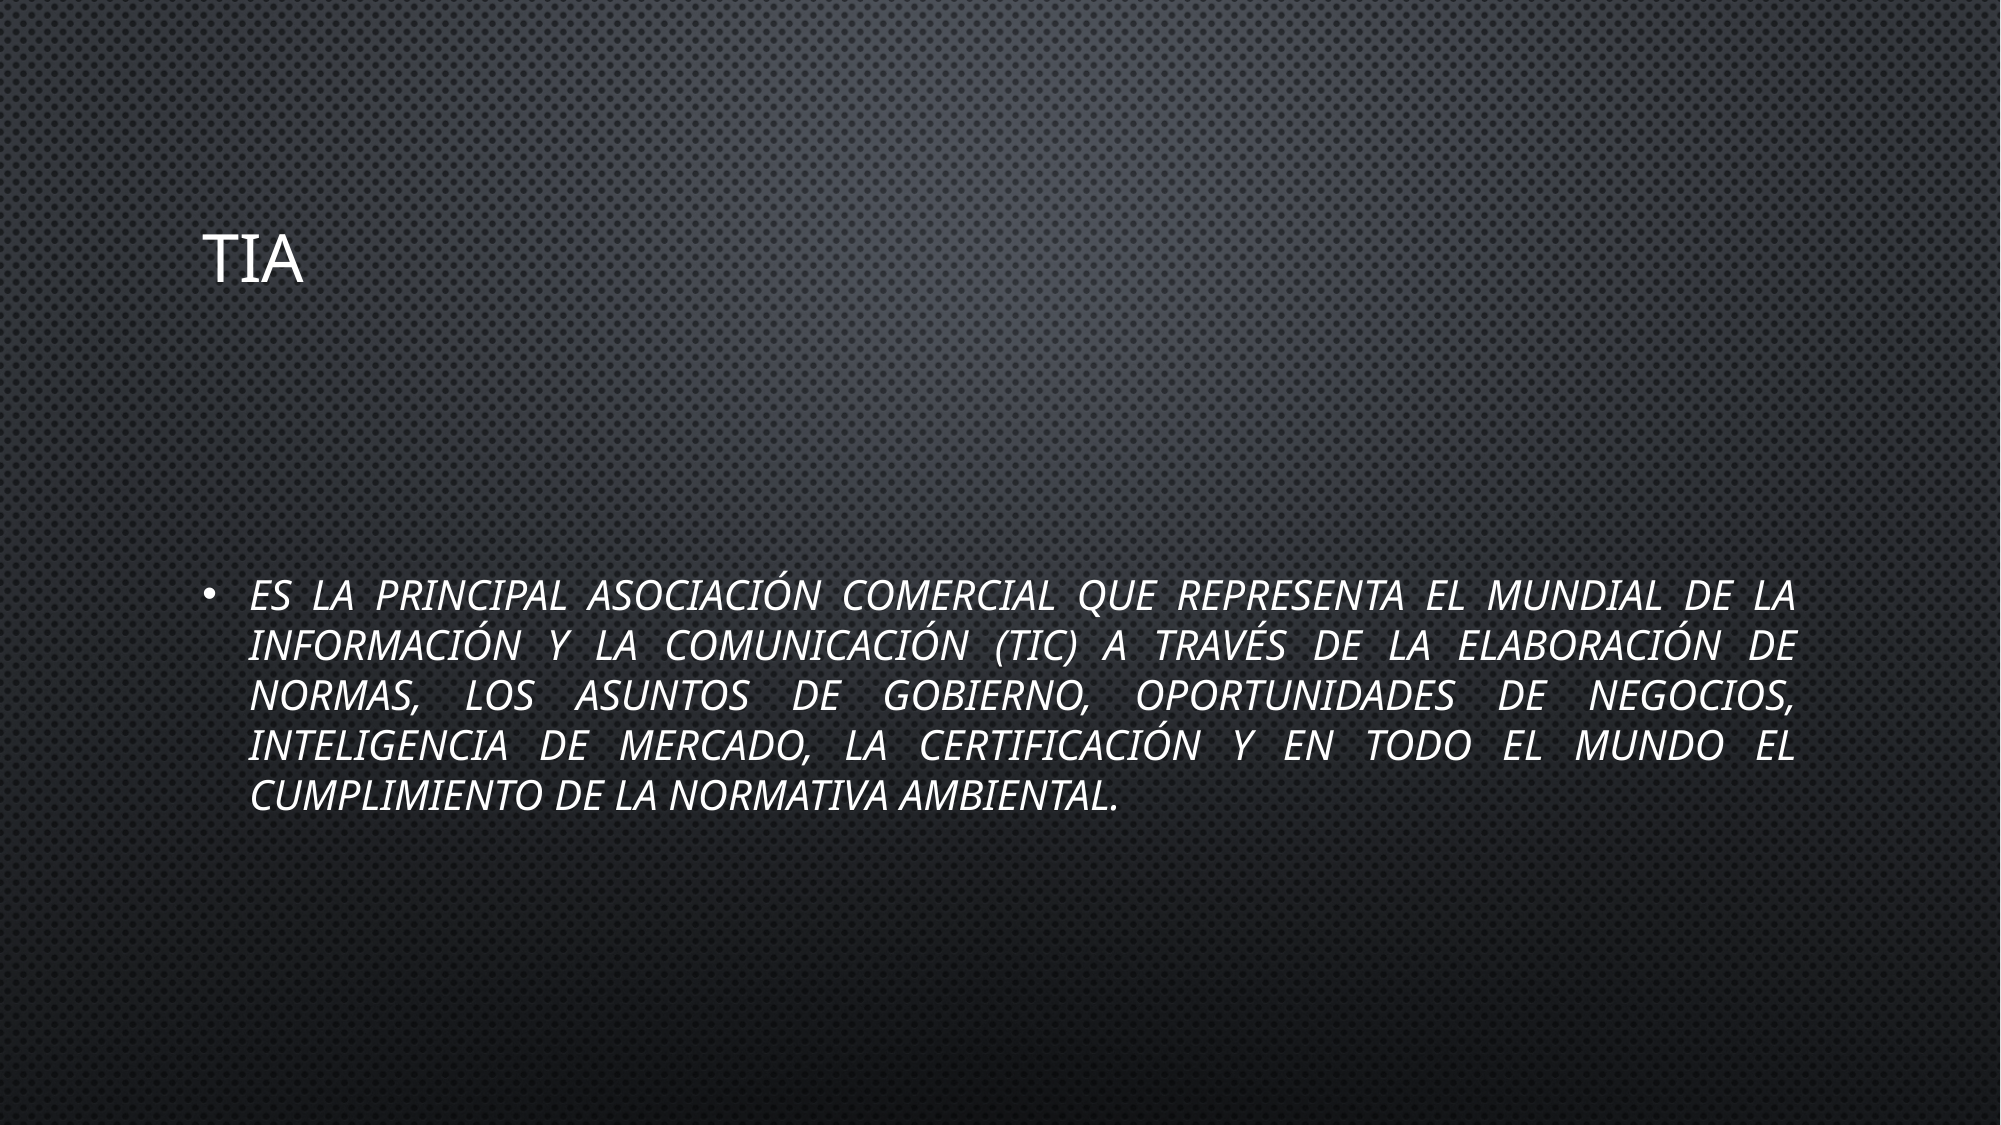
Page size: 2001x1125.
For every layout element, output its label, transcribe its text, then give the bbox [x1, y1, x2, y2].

title TIA [187, 99, 1813, 413]
list Es la principal asociación comercial que representa el mundial de la información y la comunicación (TIC) a través de la elaboración de normas, los asuntos de gobierno, oportunidades de negocios, inteligencia de mercado, la certificación y en todo el mundo el cumplimiento de la normativa ambiental. [187, 437, 1813, 950]
